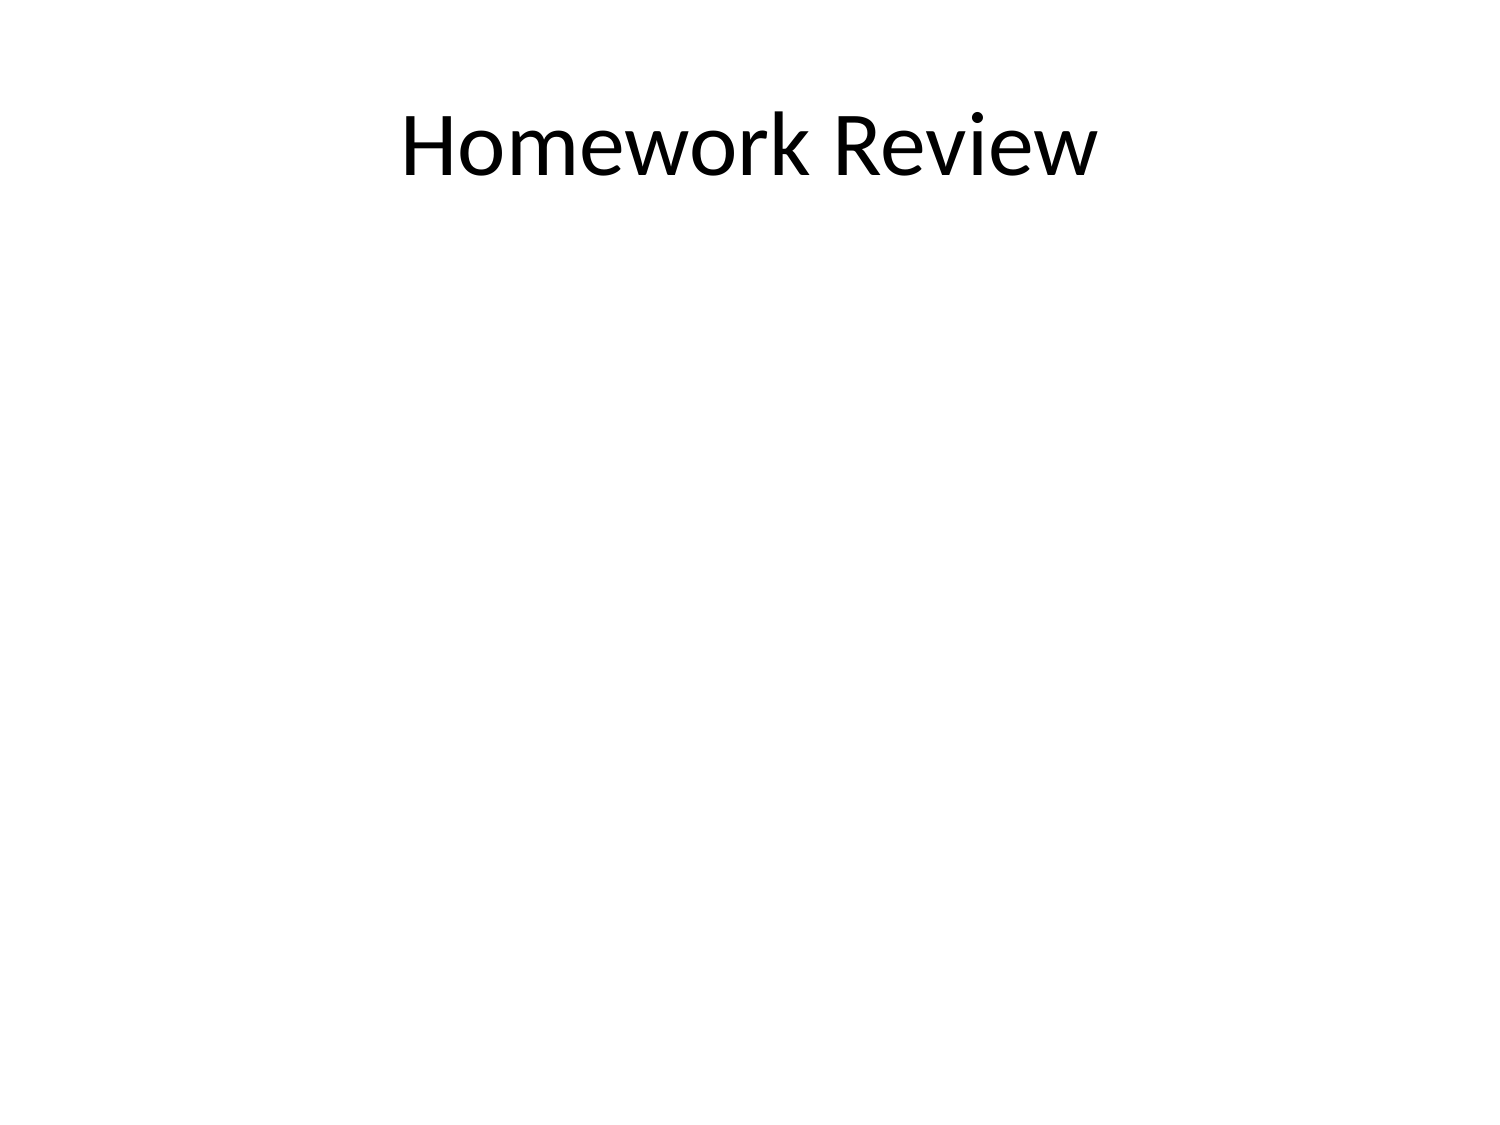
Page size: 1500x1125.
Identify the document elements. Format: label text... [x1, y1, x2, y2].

title Homework Review [75, 45, 1425, 233]
